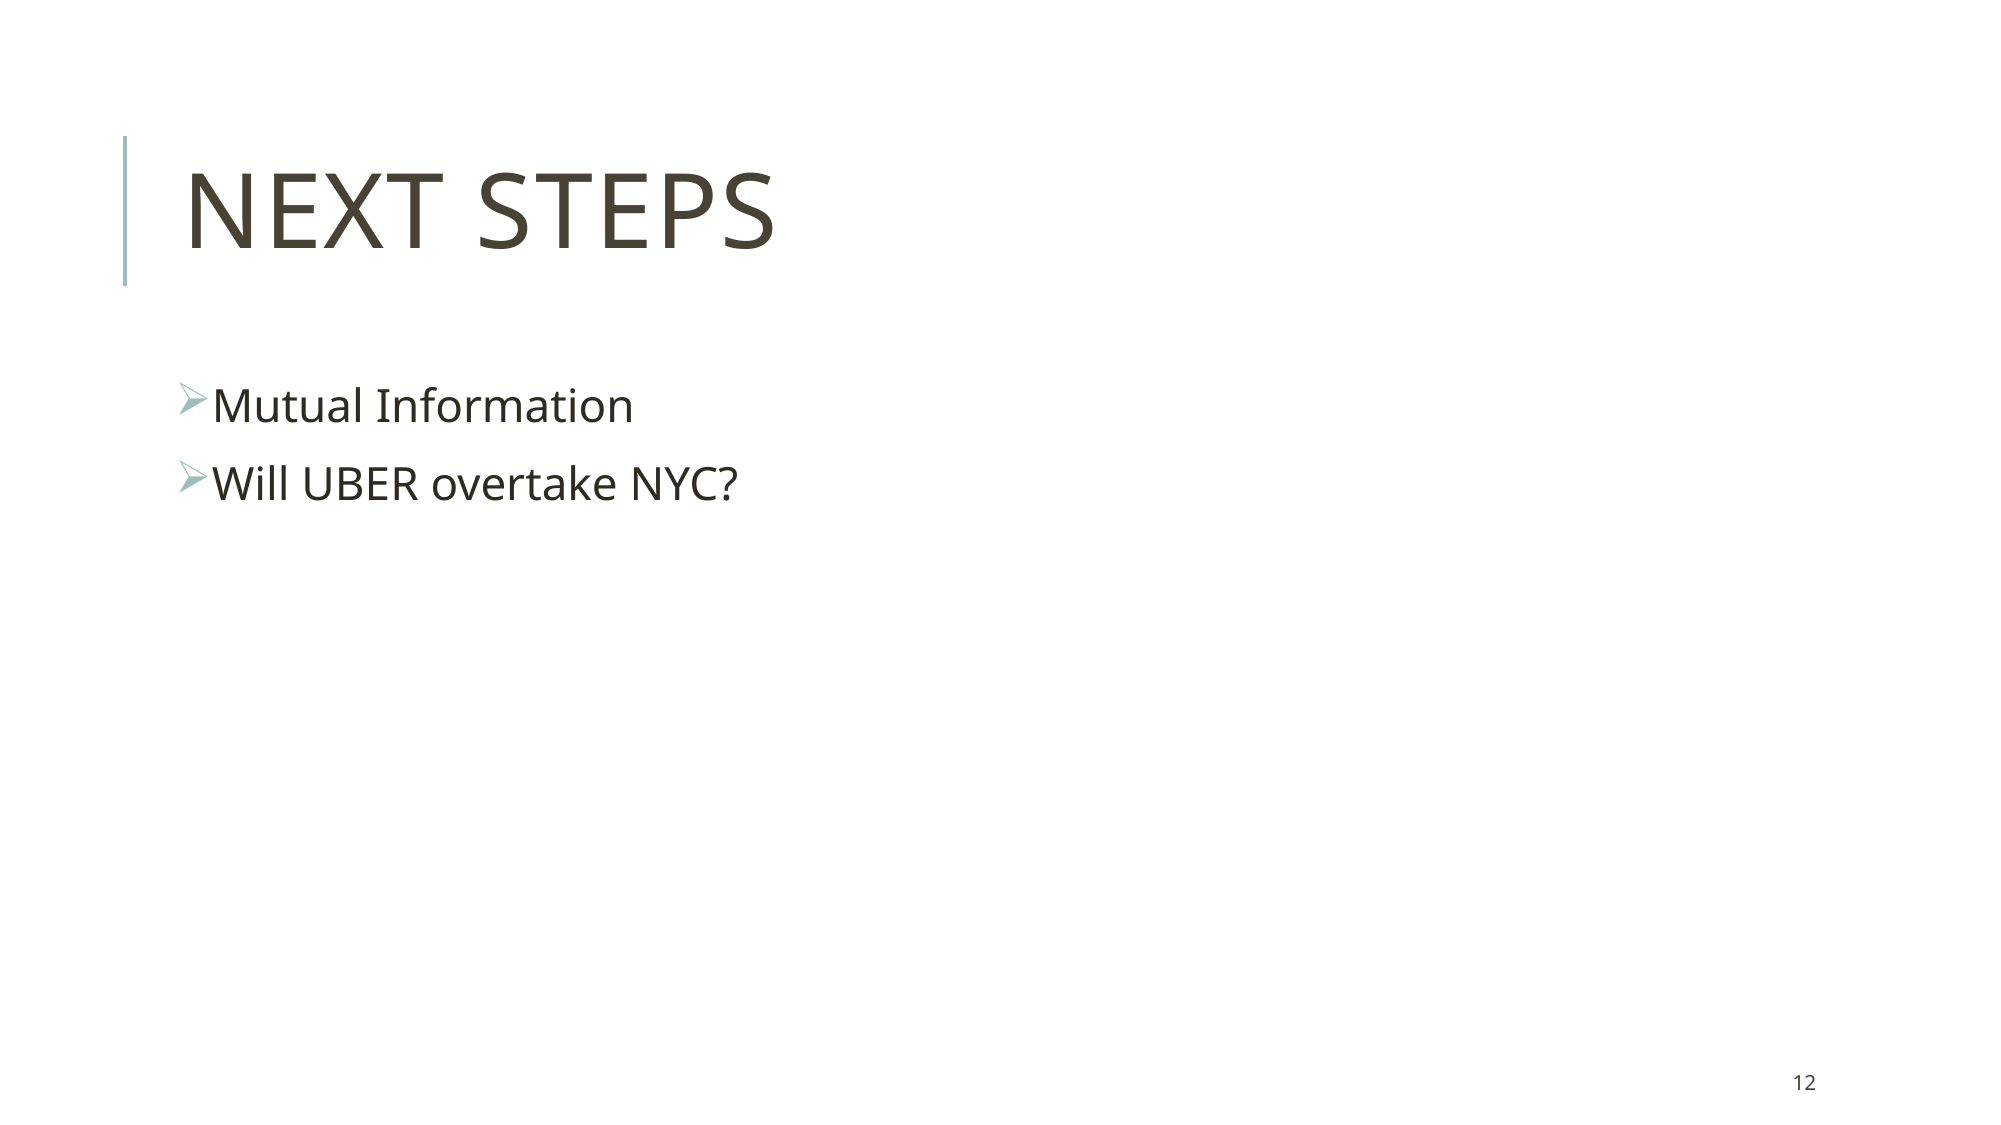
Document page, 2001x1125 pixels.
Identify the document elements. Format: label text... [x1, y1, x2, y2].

slide_number 12 [1777, 1061, 1938, 1107]
list Mutual Information Will UBER overtake NYC? [168, 375, 1763, 1035]
title NEXT STEPS [168, 96, 1763, 342]
